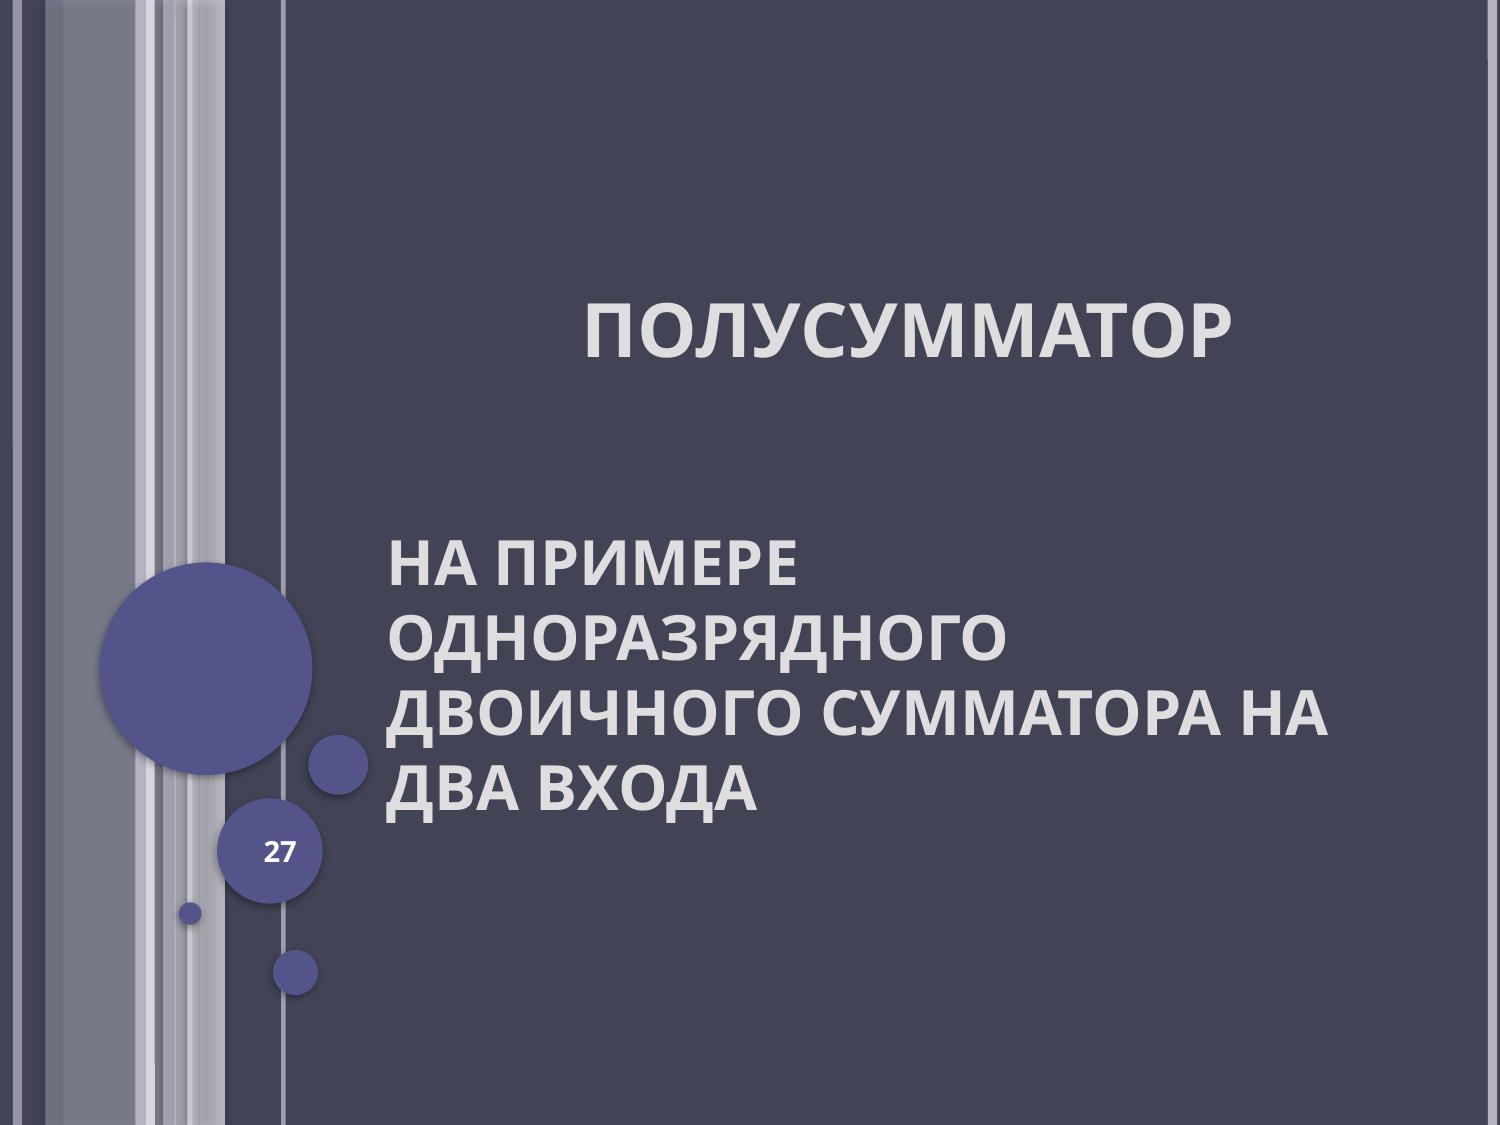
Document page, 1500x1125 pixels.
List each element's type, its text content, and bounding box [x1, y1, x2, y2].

title Полусумматор на примере одноразрядного двоичного сумматора на два входа [371, 255, 1444, 905]
slide_number 27 [230, 810, 331, 896]
